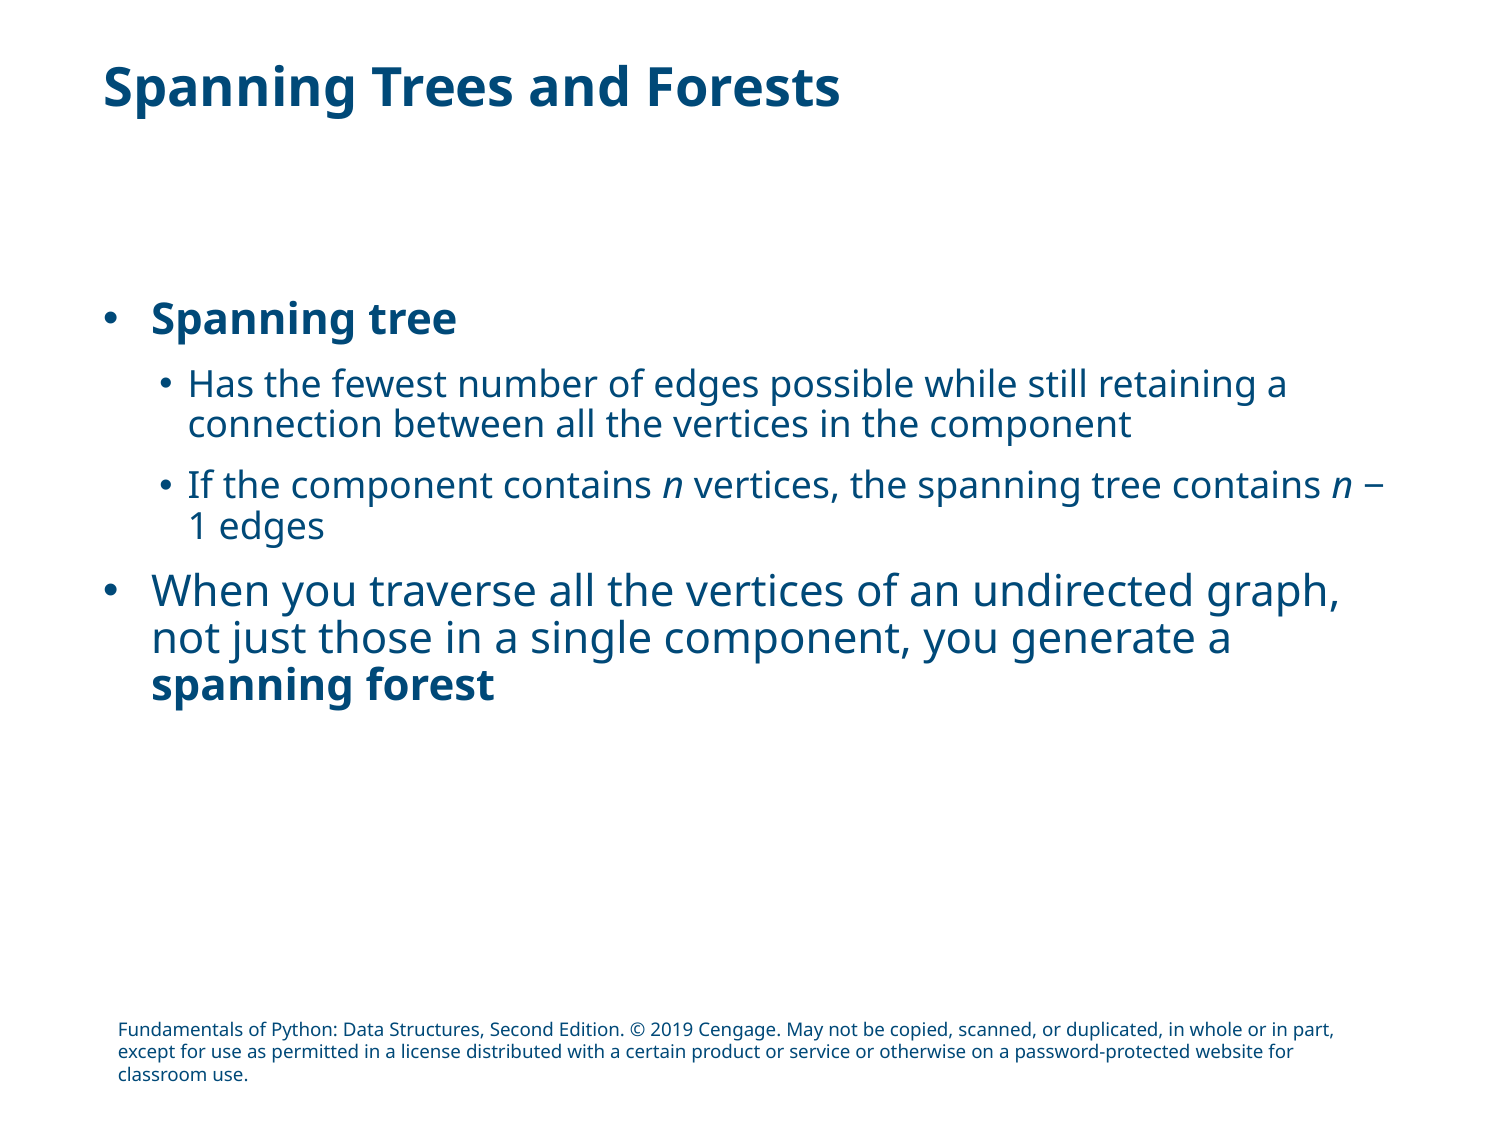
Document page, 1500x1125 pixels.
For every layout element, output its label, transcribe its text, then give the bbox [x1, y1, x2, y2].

title Spanning Trees and Forests [103, 59, 1397, 138]
list Spanning tree Has the fewest number of edges possible while still retaining a connection between all the vertices in the component If the component contains n vertices, the spanning tree contains n − 1 edges When you traverse all the vertices of an undirected graph, not just those in a single component, you generate a spanning forest [103, 296, 1397, 735]
footer Fundamentals of Python: Data Structures, Second Edition. © 2019 Cengage. May not be copied, scanned, or duplicated, in whole or in part, except for use as permitted in a license distributed with a certain product or service or otherwise on a password-protected website for classroom use. [103, 1009, 1397, 1070]
